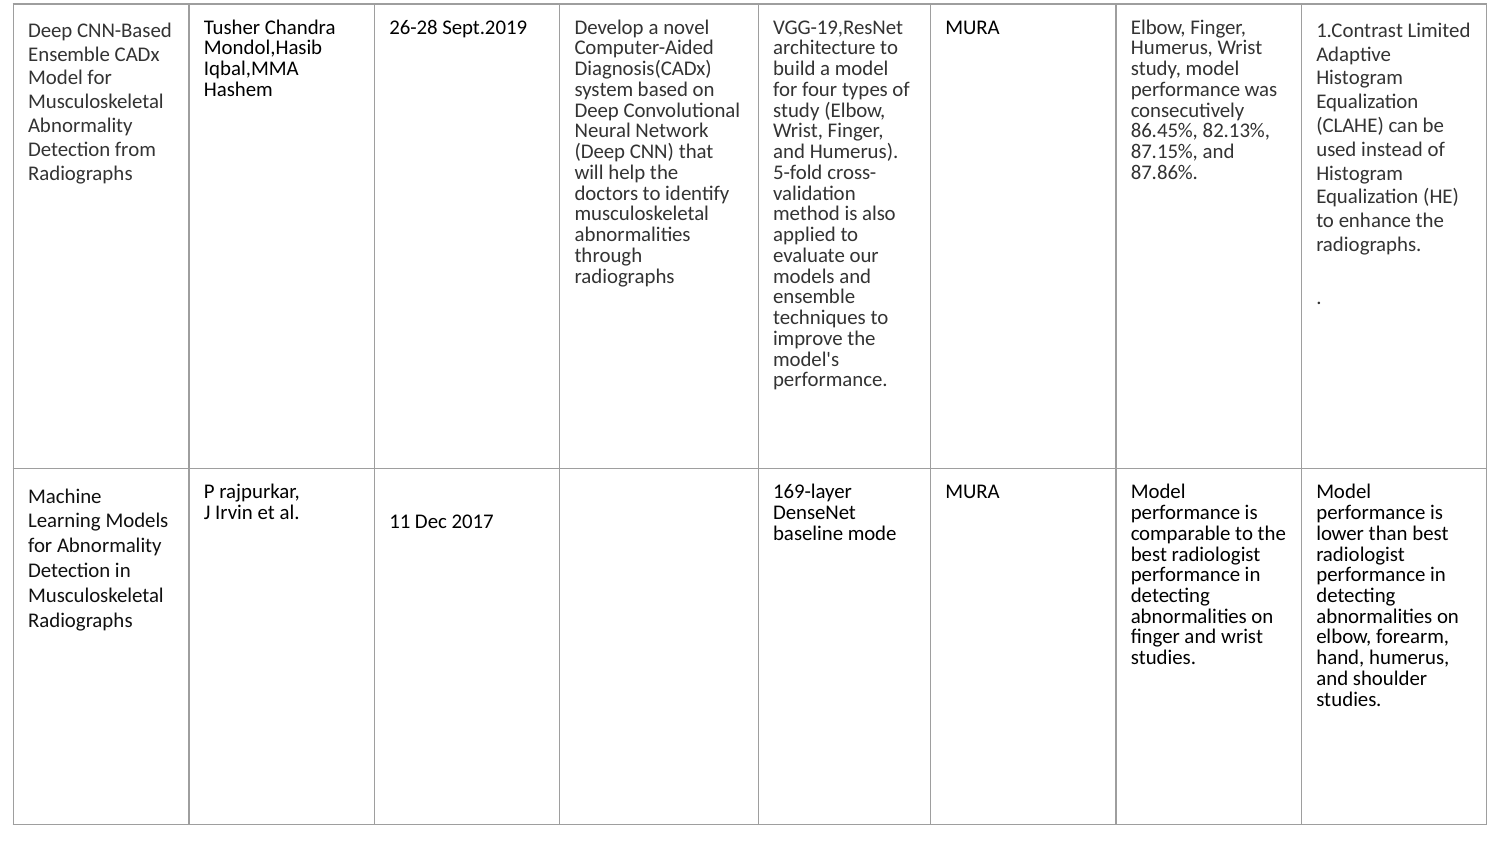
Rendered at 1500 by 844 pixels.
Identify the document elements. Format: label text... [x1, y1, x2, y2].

table_header 1.Contrast Limited Adaptive Histogram Equalization (CLAHE) can be used instead of Histogram Equalization (HE) to enhance the radiographs. . [1302, 5, 1486, 468]
table_header MURA [931, 5, 1115, 468]
table_header 26-28 Sept.2019 [375, 5, 559, 468]
table_cell P rajpurkar, J Irvin et al. [190, 469, 374, 824]
table_cell Model performance is comparable to the best radiologist performance in detecting abnormalities on finger and wrist studies. [1117, 469, 1301, 824]
table_header Develop a novel Computer-Aided Diagnosis(CADx) system based on Deep Convolutional Neural Network (Deep CNN) that will help the doctors to identify musculoskeletal abnormalities through radiographs [560, 5, 758, 468]
table_cell 169-layer DenseNet baseline mode [759, 469, 930, 824]
table_header Elbow, Finger, Humerus, Wrist study, model performance was consecutively 86.45%, 82.13%, 87.15%, and 87.86%. [1117, 5, 1301, 468]
table_header VGG-19,ResNet architecture to build a model for four types of study (Elbow, Wrist, Finger, and Humerus). 5-fold cross-validation method is also applied to evaluate our models and ensemble techniques to improve the model's performance. [759, 5, 930, 468]
table_cell [560, 469, 758, 824]
table_header Tusher Chandra Mondol,Hasib Iqbal,MMA Hashem [190, 5, 374, 468]
table_cell 11 Dec 2017 [375, 469, 559, 824]
table_header Deep CNN-Based Ensemble CADx Model for Musculoskeletal Abnormality Detection from Radiographs [14, 5, 188, 468]
table_cell Model performance is lower than best radiologist performance in detecting abnormalities on elbow, forearm, hand, humerus, and shoulder studies. [1302, 469, 1486, 824]
table_cell Machine Learning Models for Abnormality Detection in Musculoskeletal Radiographs [14, 469, 188, 824]
table_cell MURA [931, 469, 1115, 824]
